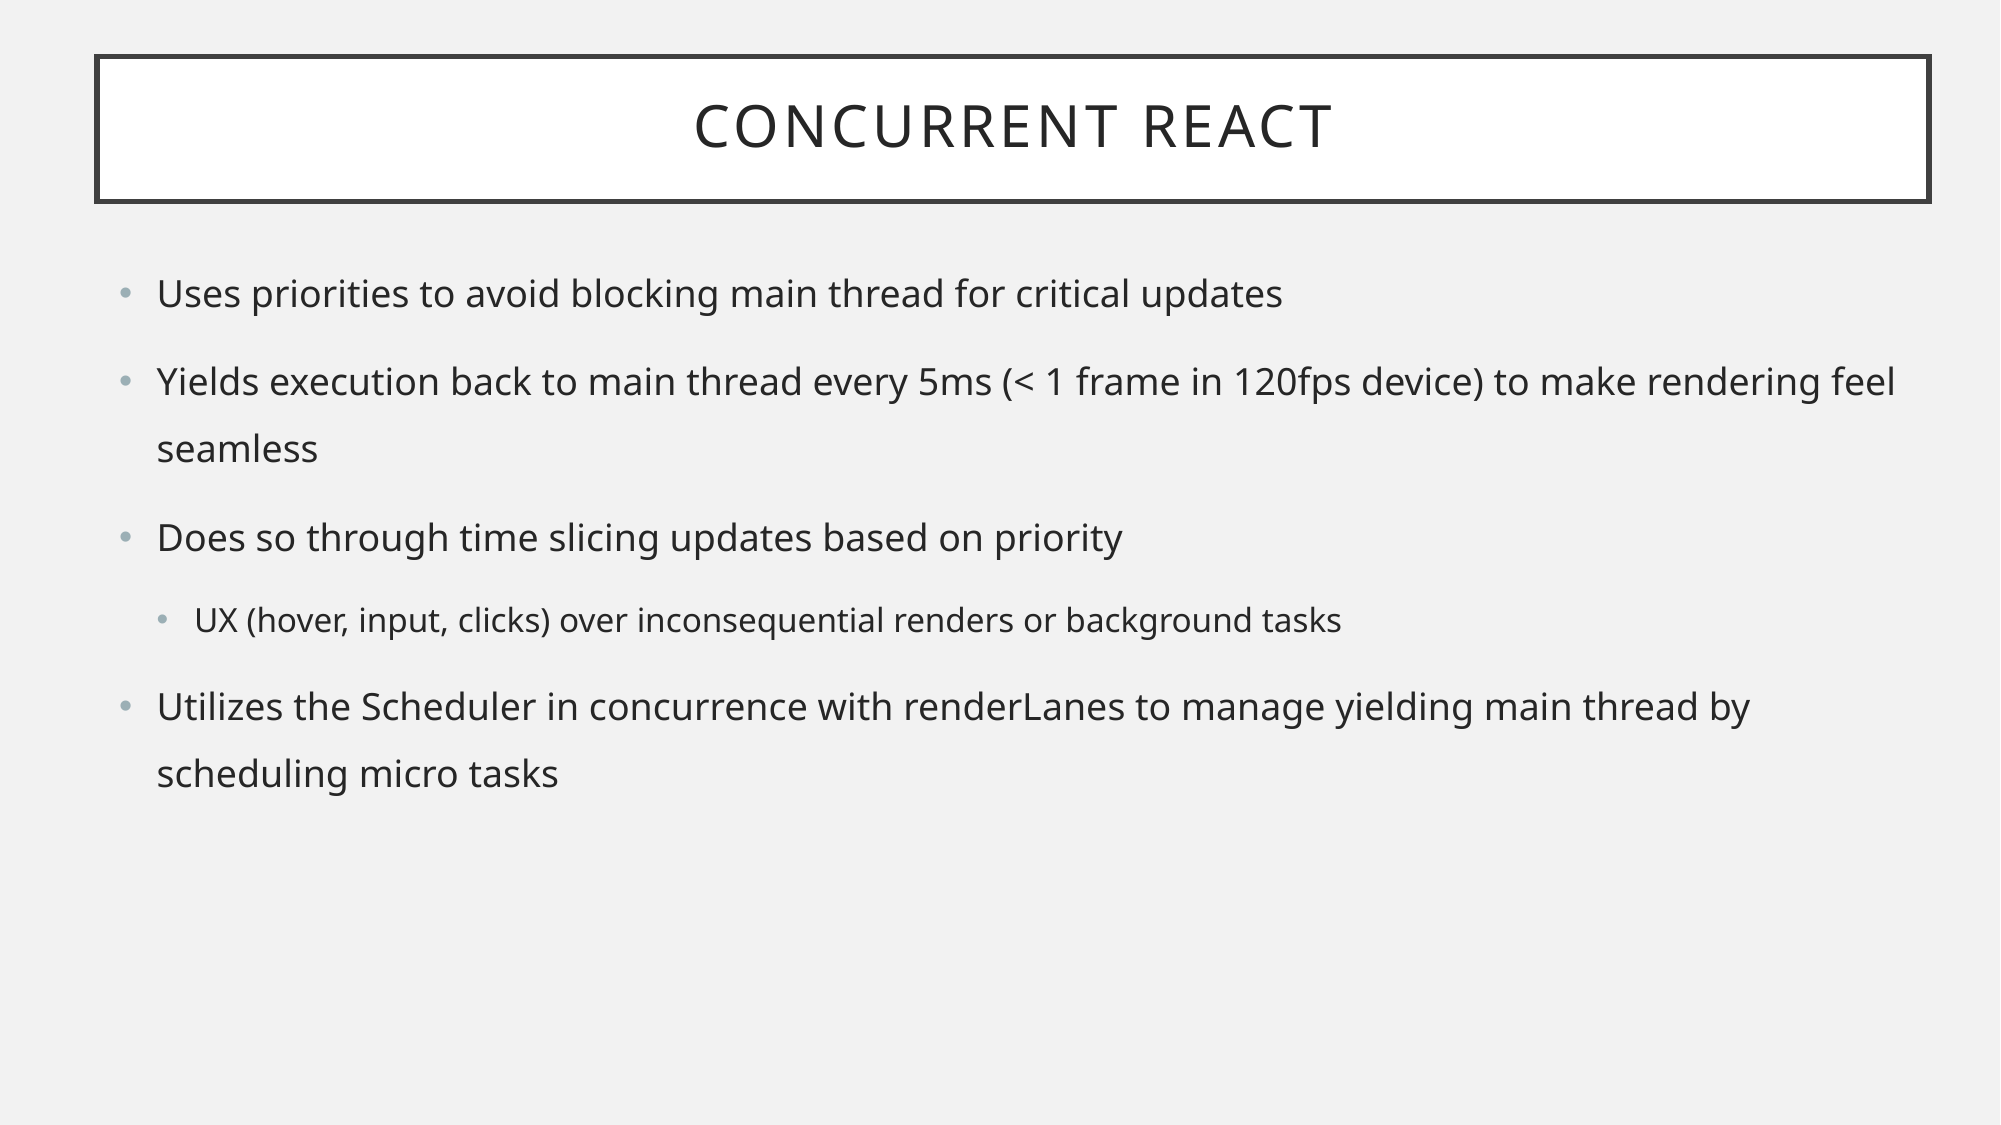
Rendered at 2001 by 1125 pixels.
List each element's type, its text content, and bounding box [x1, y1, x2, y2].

list Uses priorities to avoid blocking main thread for critical updates Yields execution back to main thread every 5ms (< 1 frame in 120fps device) to make rendering feel seamless Does so through time slicing updates based on priority UX (hover, input, clicks) over inconsequential renders or background tasks Utilizes the Scheduler in concurrence with renderLanes to manage yielding main thread by scheduling micro tasks [104, 239, 1922, 1004]
title Concurrent React [94, 54, 1932, 204]
